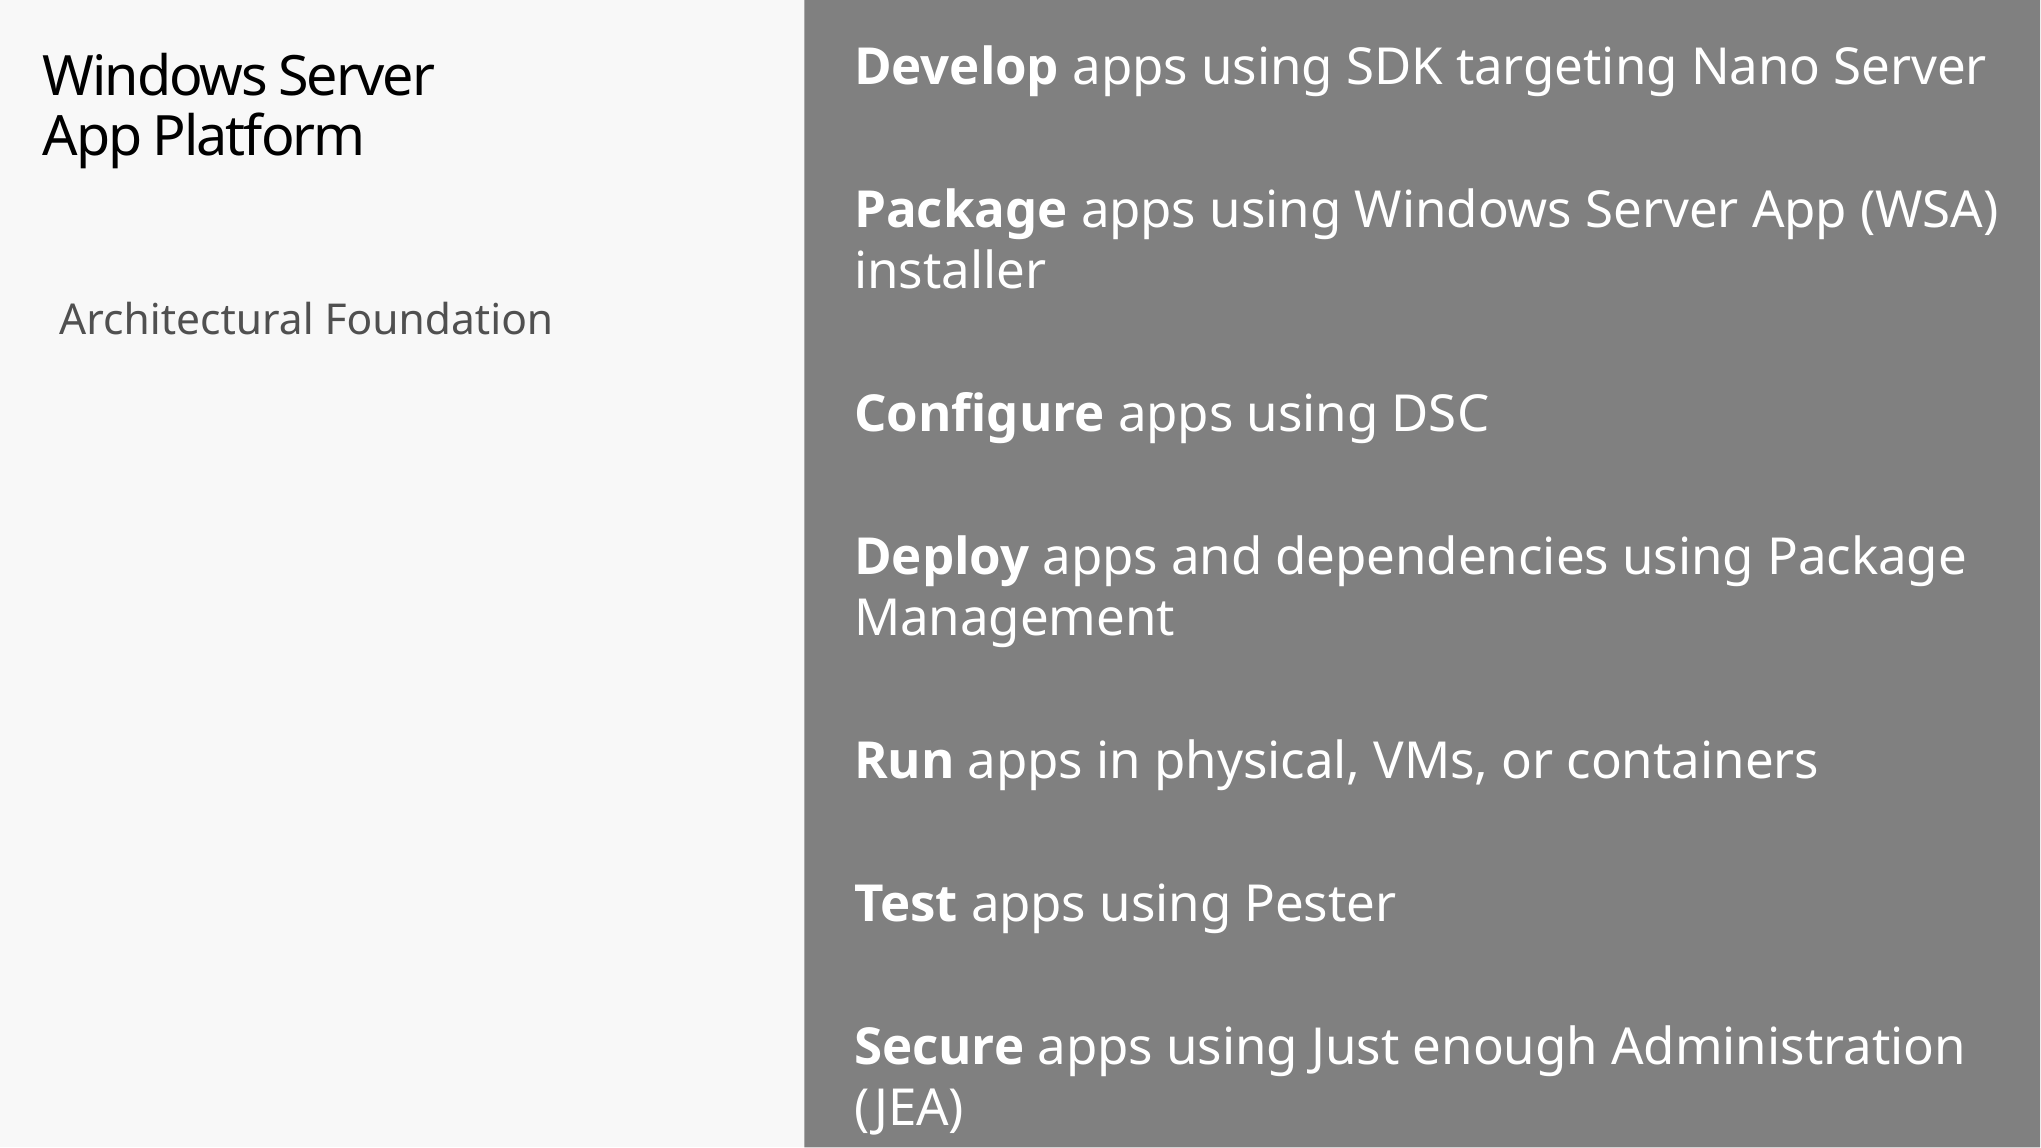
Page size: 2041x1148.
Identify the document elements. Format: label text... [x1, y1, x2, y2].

text_box Develop apps using SDK targeting Nano Server Package apps using Windows Server App (WSA) installer Configure apps using DSC Deploy apps and dependencies using Package Management Run apps in physical, VMs, or containers Test apps using Pester Secure apps using Just enough Administration (JEA) [839, 26, 2041, 843]
text_box Architectural Foundation [34, 282, 757, 359]
title Windows Server App Platform [18, 32, 803, 183]
text_box [803, 0, 2041, 1148]
